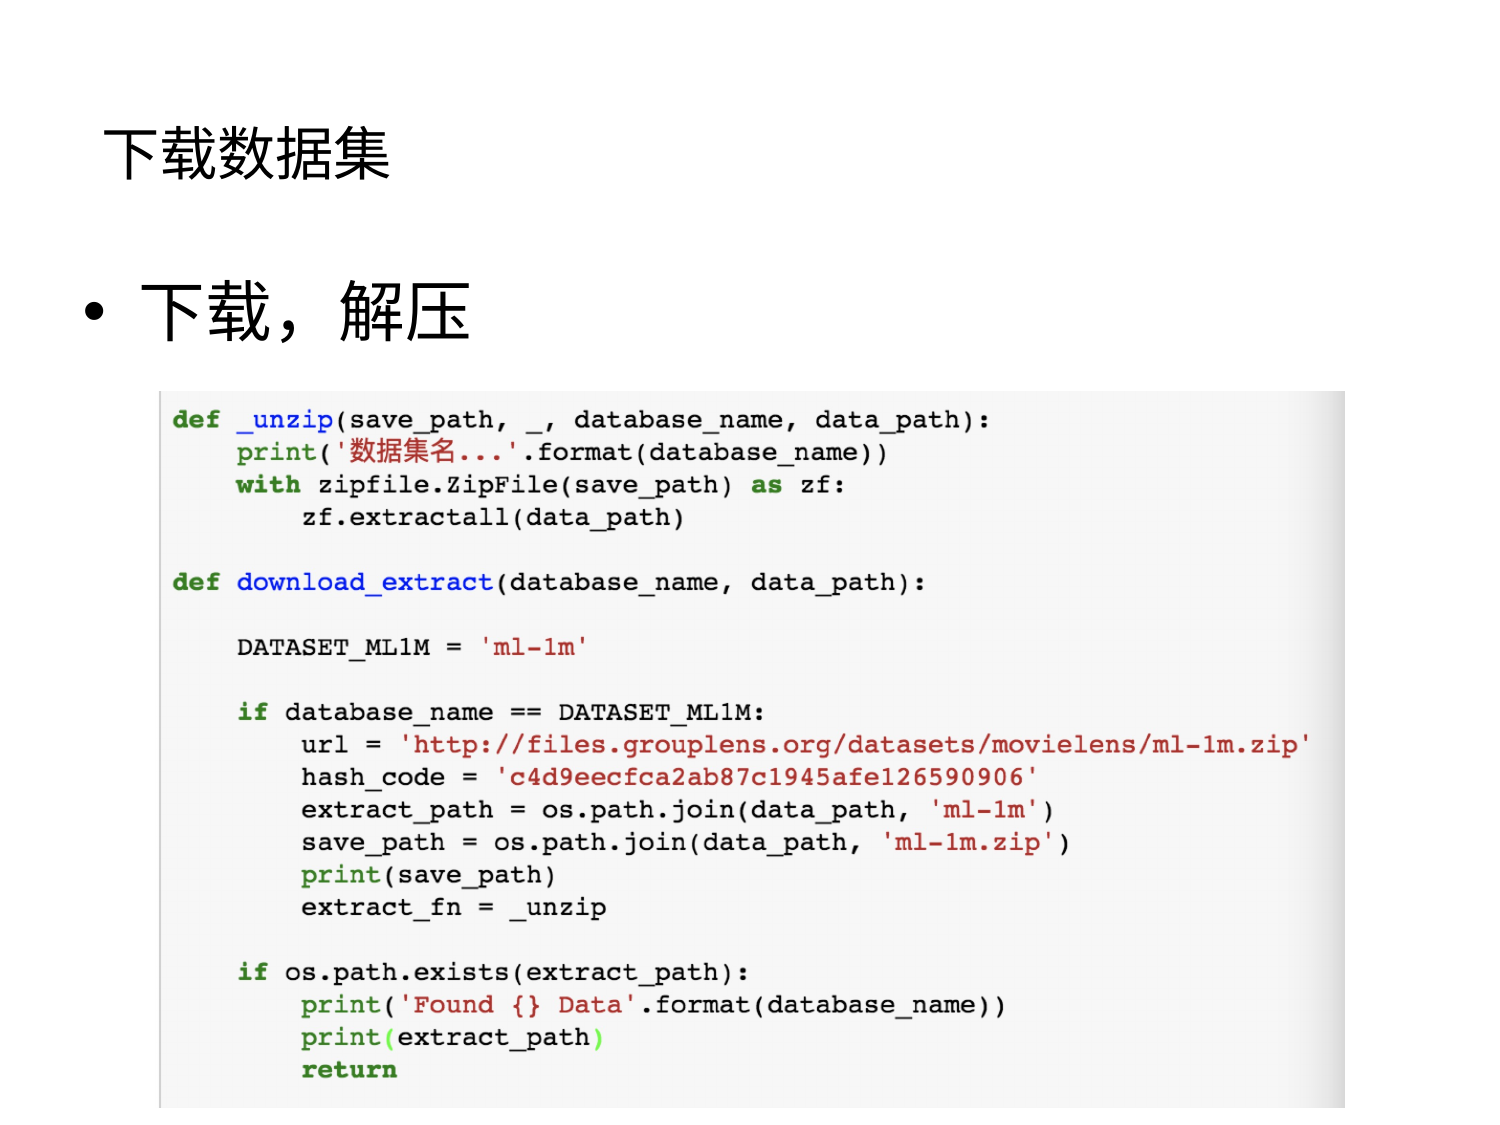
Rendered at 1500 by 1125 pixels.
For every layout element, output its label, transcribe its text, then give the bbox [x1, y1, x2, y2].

picture [155, 391, 1345, 1109]
title 下载数据集 [92, 58, 598, 247]
list 下载，解压 [74, 261, 1426, 1006]
